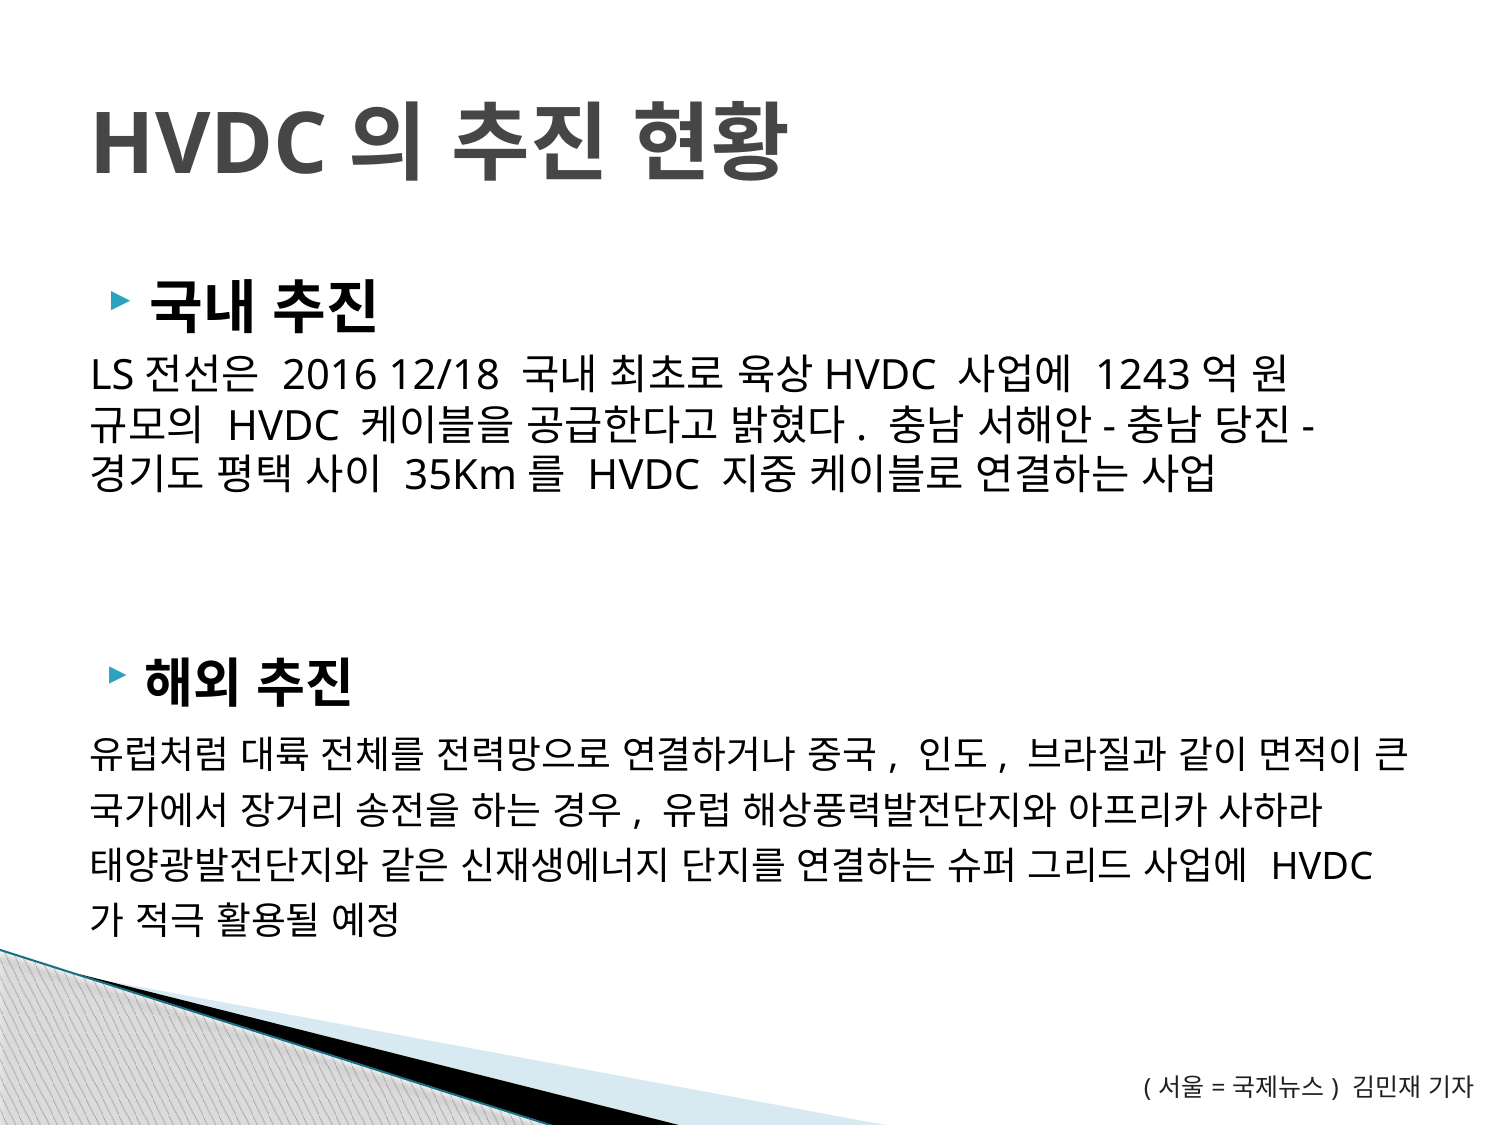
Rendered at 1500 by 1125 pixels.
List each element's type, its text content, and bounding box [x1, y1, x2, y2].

table_header (서울=국제뉴스) 김민재 기자 [809, 1047, 1500, 1125]
title HVDC의 추진 현황 [75, 45, 1425, 233]
list 국내 추진 LS전선은 2016 12/18 국내 최초로 육상HVDC 사업에 1243억 원 규모의 HVDC 케이블을 공급한다고 밝혔다. 충남 서해안-충남 당진-경기도 평택 사이 35Km를 HVDC 지중 케이블로 연결하는 사업 [75, 262, 1425, 587]
text_box 해외 추진 유럽처럼 대륙 전체를 전력망으로 연결하거나 중국, 인도, 브라질과 같이 면적이 큰 국가에서 장거리 송전을 하는 경우, 유럽 해상풍력발전단지와 아프리카 사하라 태양광발전단지와 같은 신재생에너지 단지를 연결하는 슈퍼 그리드 사업에 HVDC가 적극 활용될 예정 [74, 633, 1425, 957]
